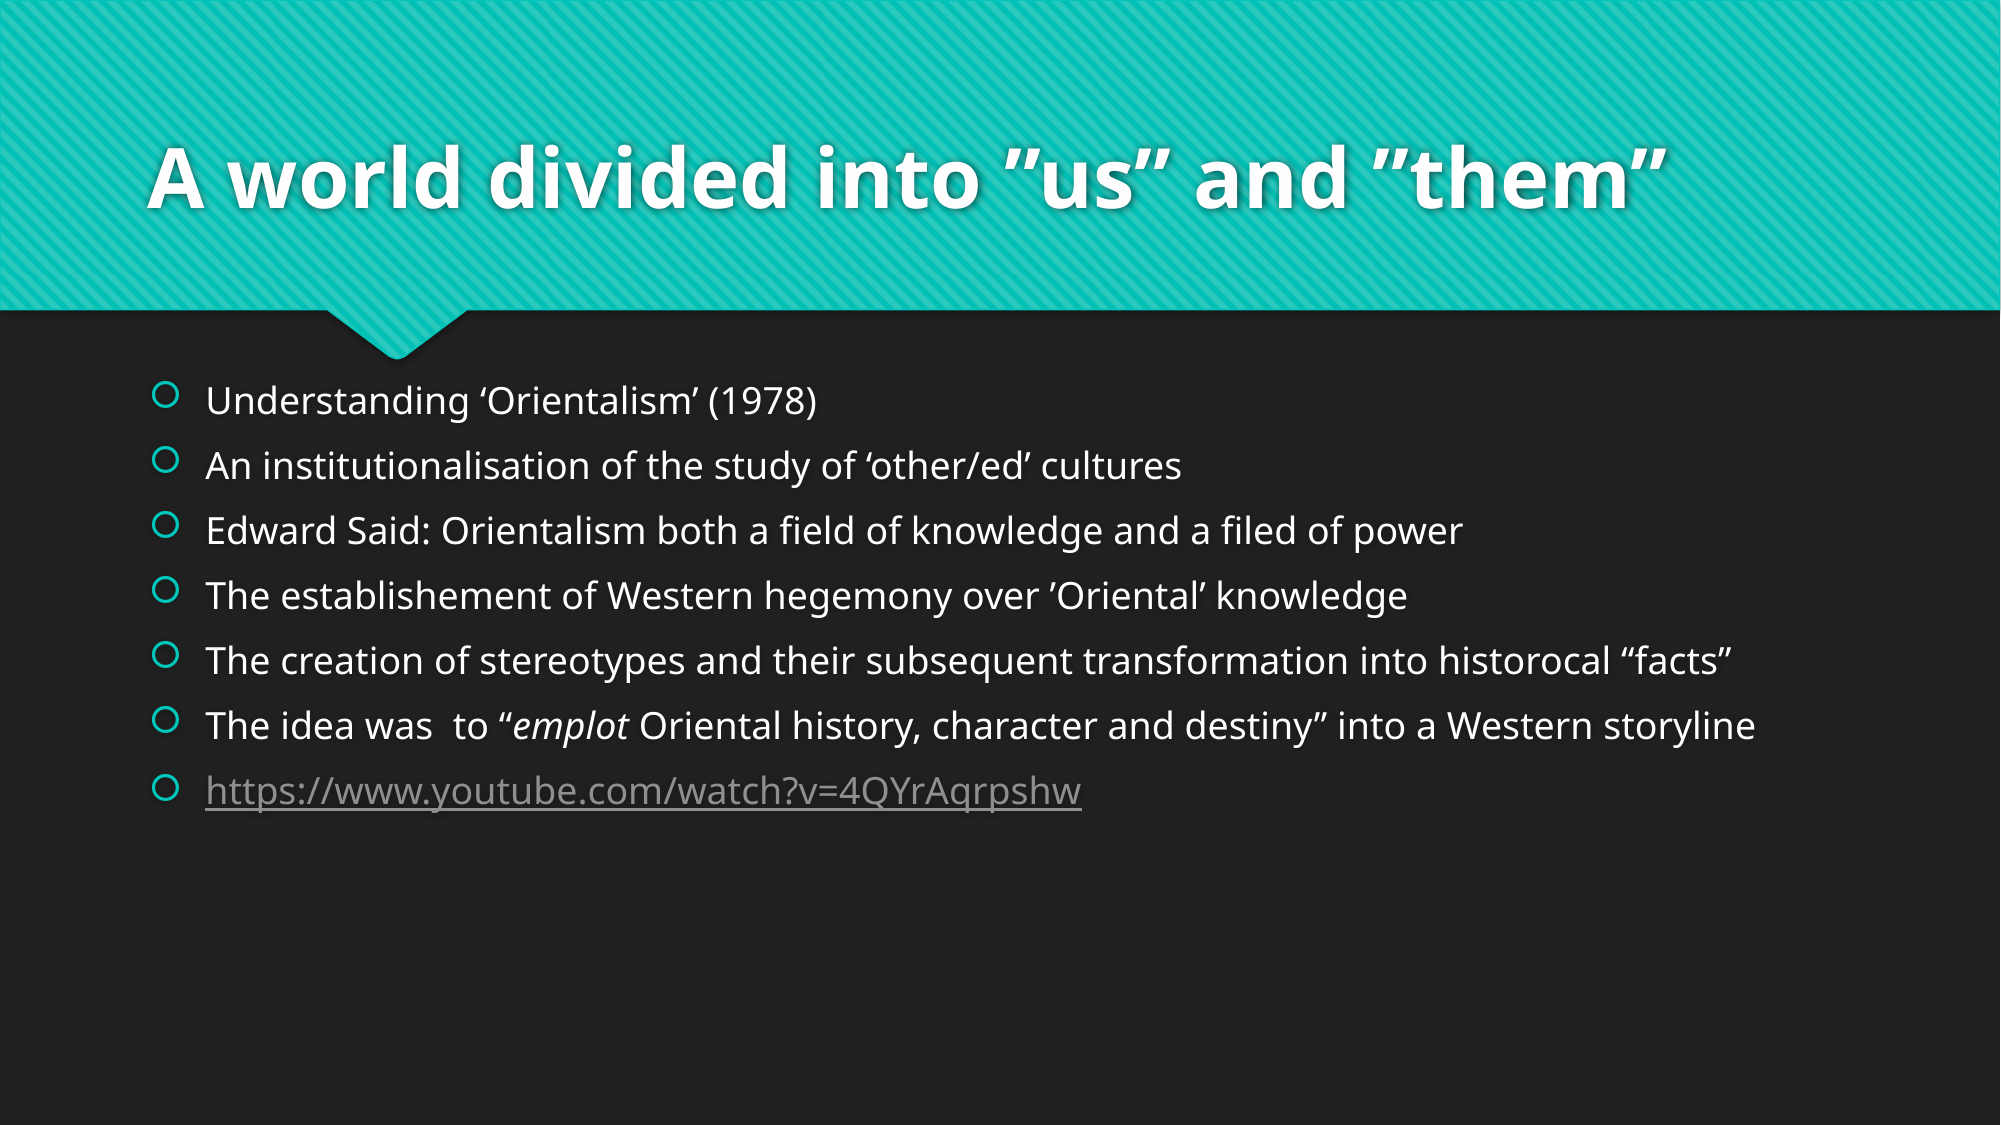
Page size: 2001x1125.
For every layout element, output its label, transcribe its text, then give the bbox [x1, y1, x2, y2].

picture [1, 1, 1999, 357]
list Understanding ‘Orientalism’ (1978) An institutionalisation of the study of ‘other/ed’ cultures Edward Said: Orientalism both a field of knowledge and a filed of power The establishement of Western hegemony over ’Oriental’ knowledge The creation of stereotypes and their subsequent transformation into historocal “facts” The idea was to “emplot Oriental history, character and destiny” into a Western storyline https://www.youtube.com/watch?v=4QYrAqrpshw [134, 364, 1866, 961]
title A world divided into ”us” and ”them” [132, 73, 1868, 233]
